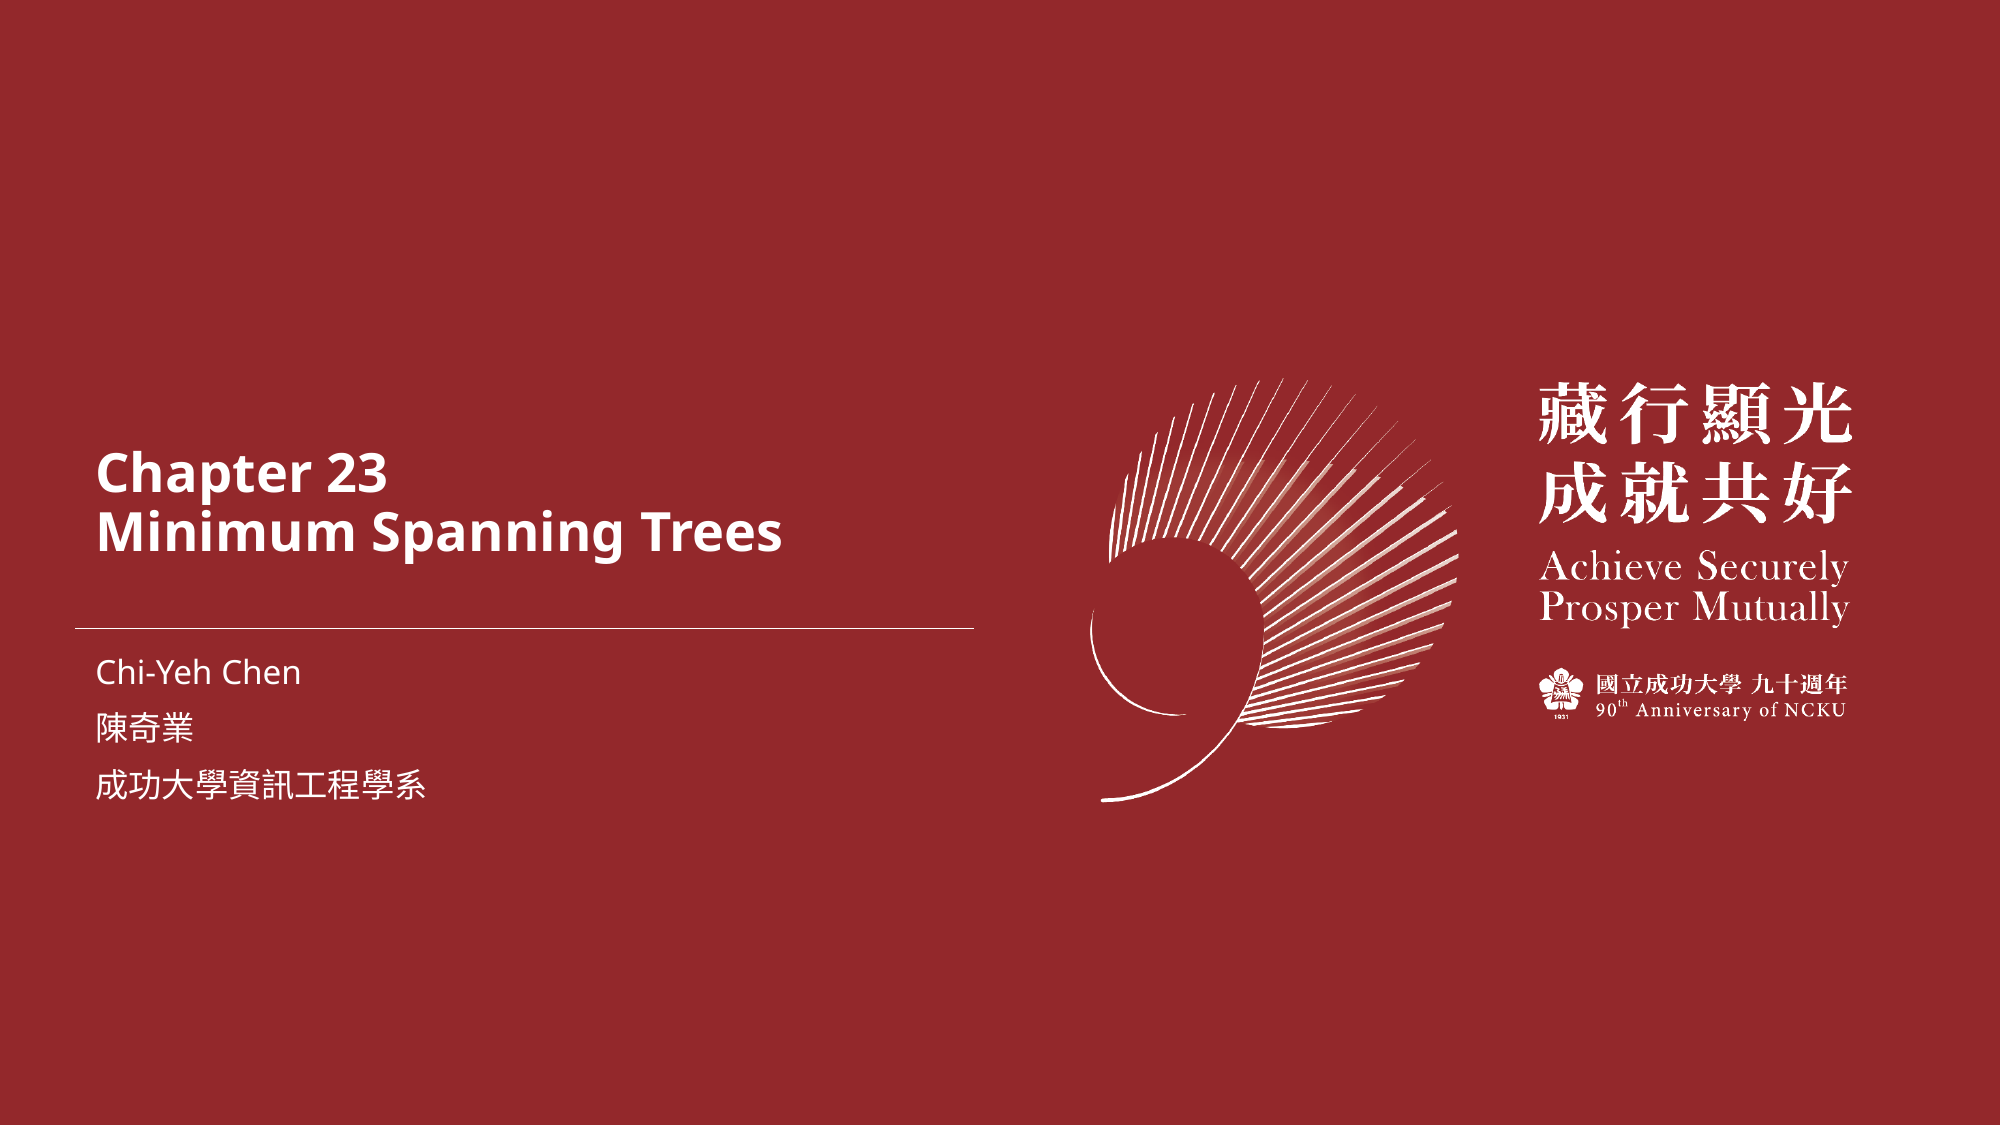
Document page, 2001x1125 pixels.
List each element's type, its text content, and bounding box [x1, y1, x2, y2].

picture [0, 0, 2000, 1125]
title Chapter 23 Minimum Spanning Trees [80, 395, 920, 614]
list Chi-Yeh Chen 陳奇業 成功大學資訊工程學系 [80, 648, 897, 821]
